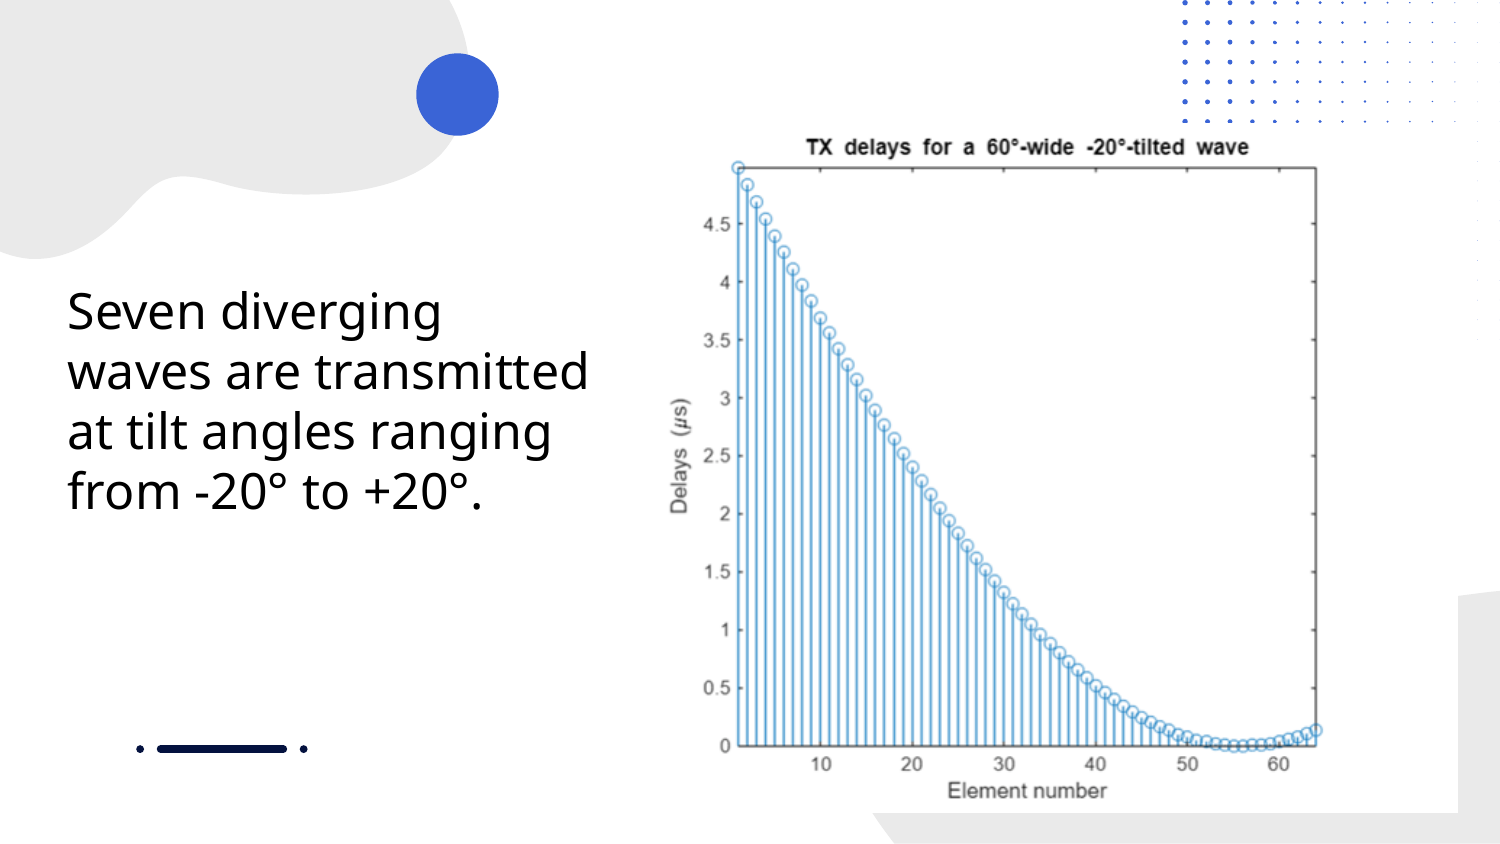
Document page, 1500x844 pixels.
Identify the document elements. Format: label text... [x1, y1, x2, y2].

picture [591, 123, 1458, 814]
subtitle Seven diverging waves are transmitted at tilt angles ranging from -20° to +20°. [52, 264, 586, 556]
